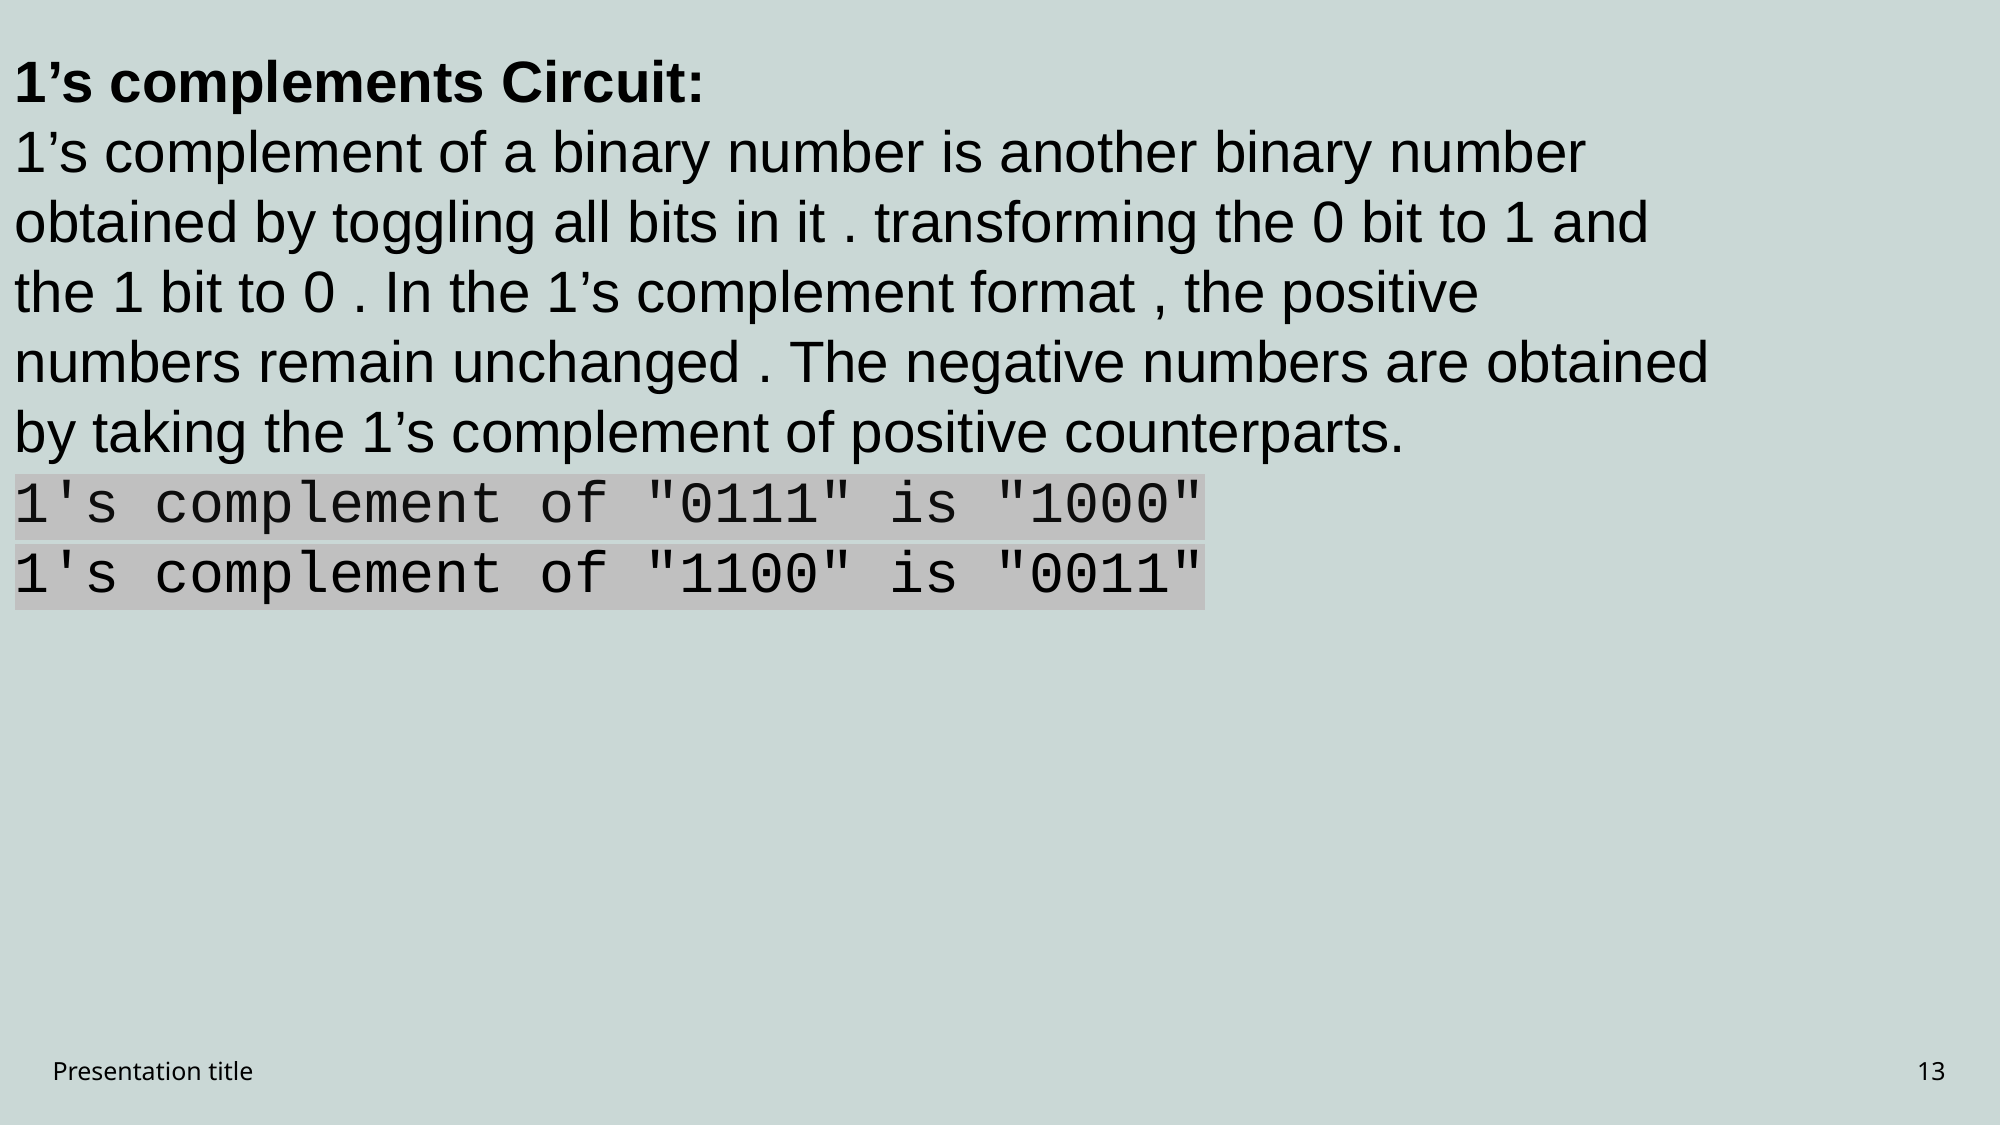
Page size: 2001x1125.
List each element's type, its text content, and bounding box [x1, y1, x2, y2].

footer Presentation title [37, 1042, 713, 1103]
slide_number 13 [1510, 1042, 1961, 1103]
text_box 1’s complements Circuit: 1’s complement of a binary number is another binary number obtained by toggling all bits in it . transforming the 0 bit to 1 and the 1 bit to 0 . In the 1’s complement format , the positive numbers remain unchanged . The negative numbers are obtained by taking the 1’s complement of positive counterparts. 1's complement of "0111" is "1000" 1's complement of "1100" is "0011" [0, 36, 1866, 612]
